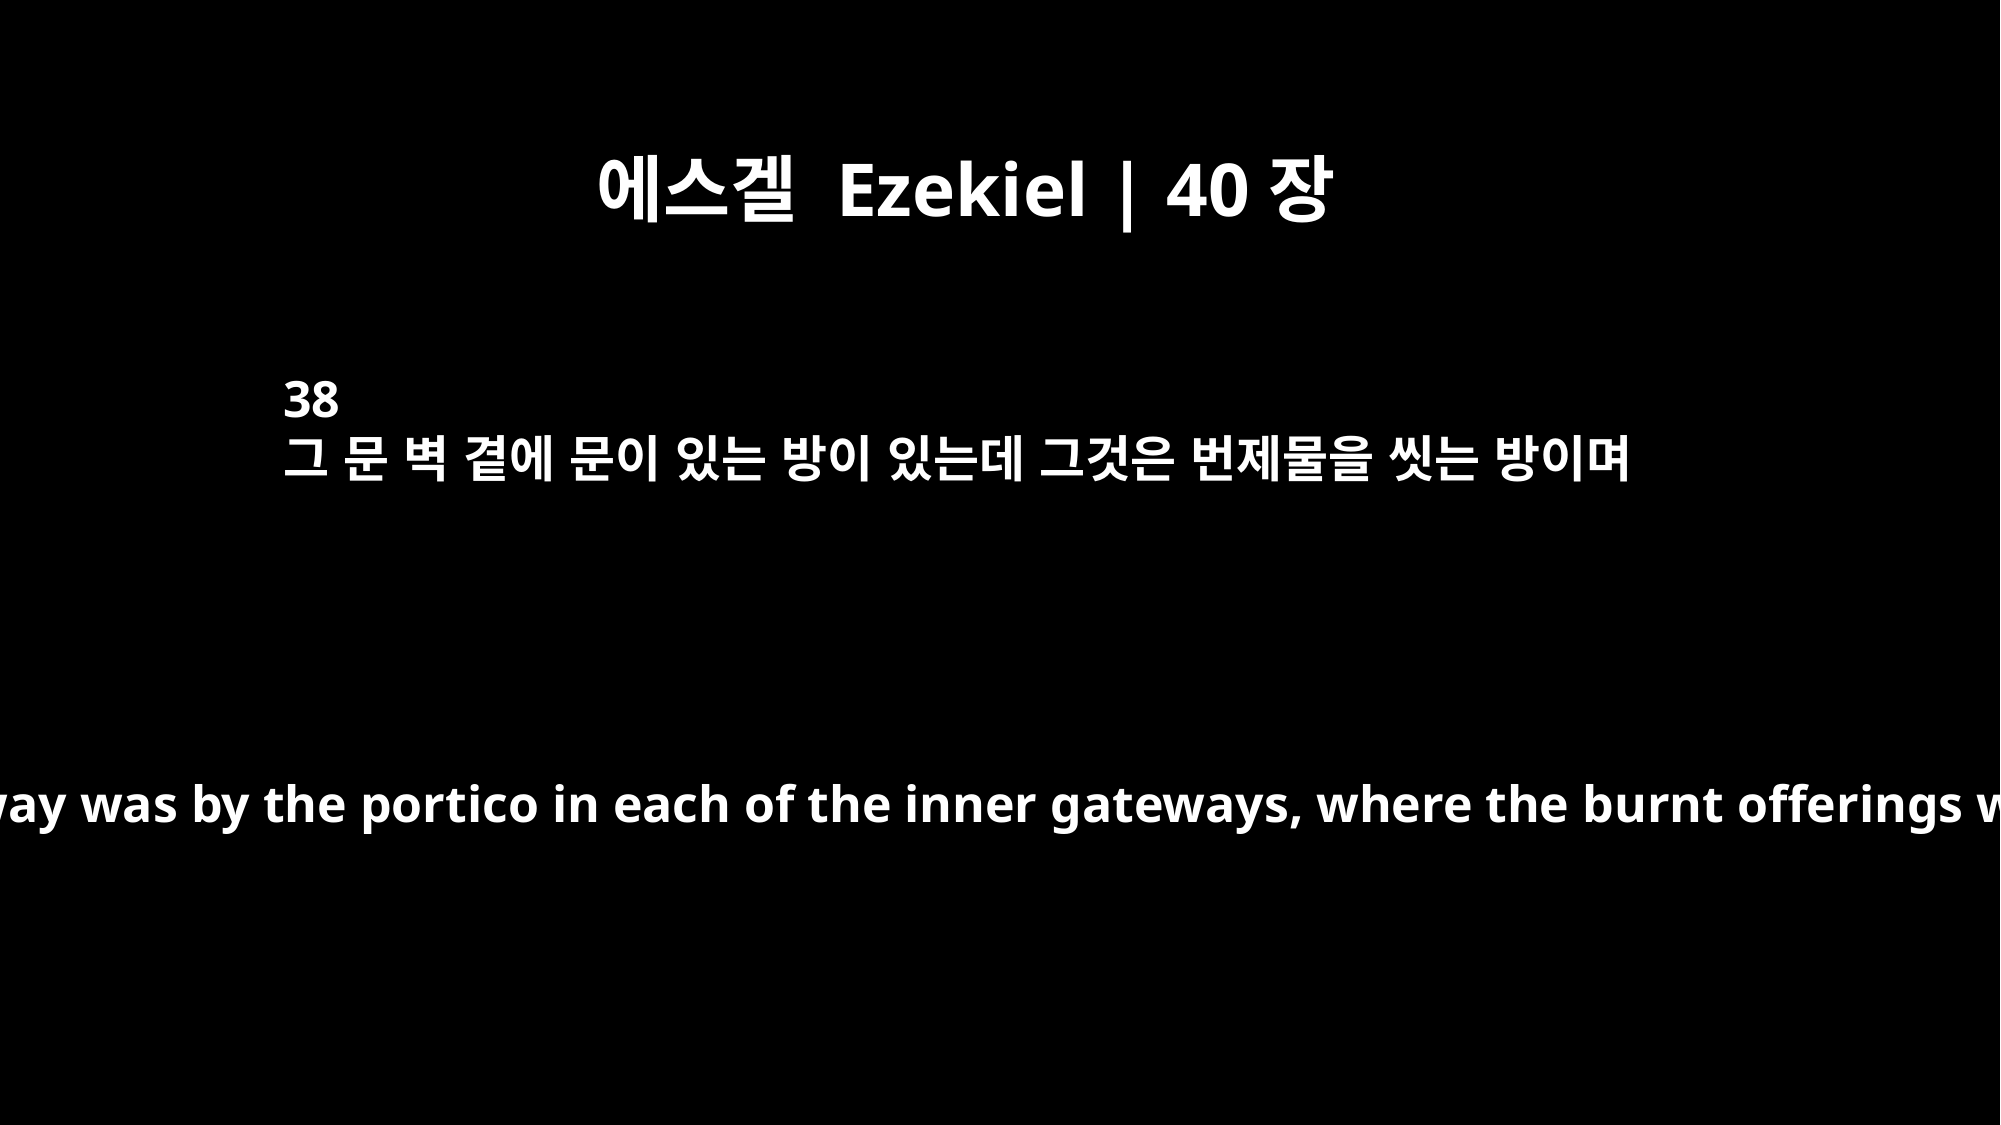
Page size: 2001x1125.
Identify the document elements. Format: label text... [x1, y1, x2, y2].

text_box 에스겔 Ezekiel | 40장 [581, 136, 1351, 239]
text_box A room with a doorway was by the portico in each of the inner gateways, where the burnt offerings were washed. [0, 764, 2000, 840]
text_box 38 그 문 벽 곁에 문이 있는 방이 있는데 그것은 번제물을 씻는 방이며 [268, 359, 1649, 495]
